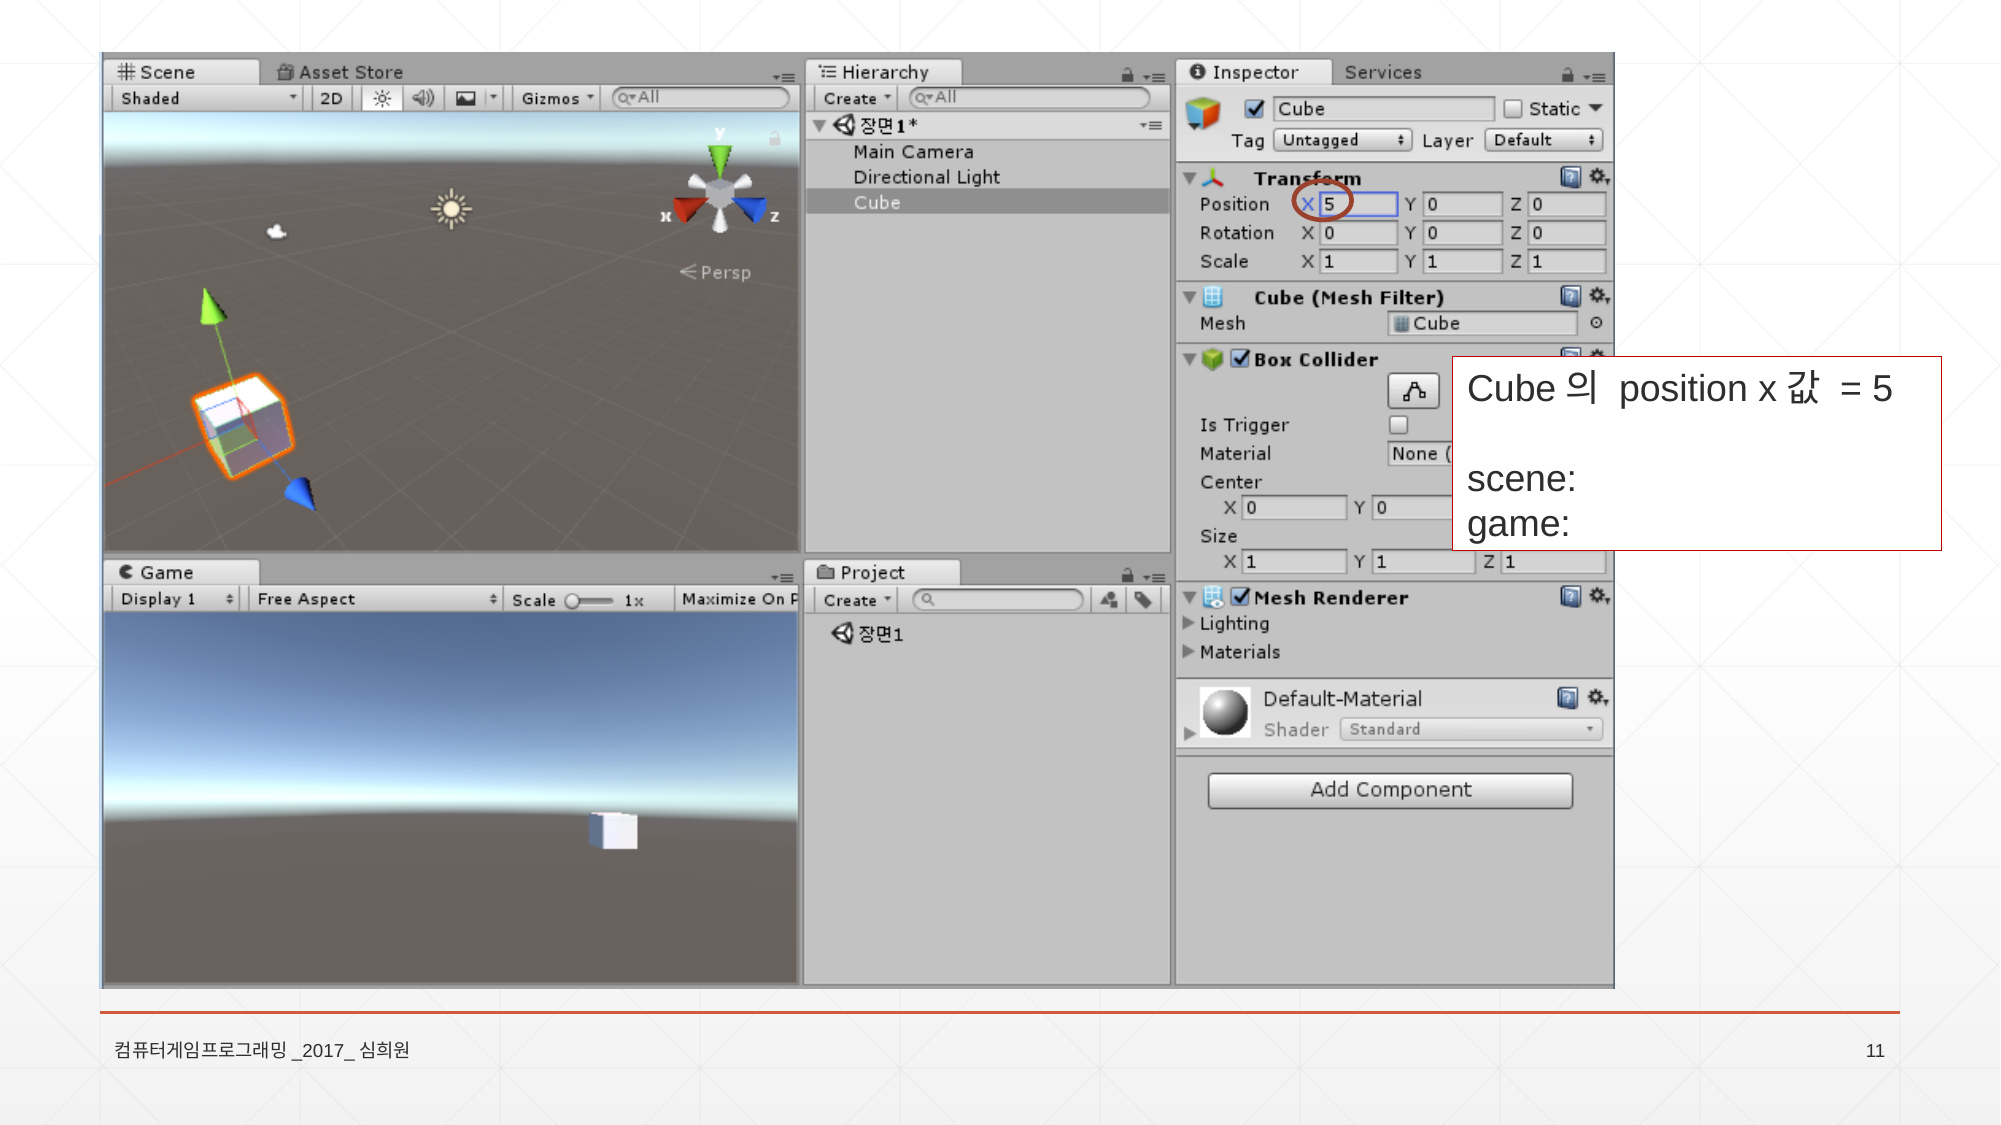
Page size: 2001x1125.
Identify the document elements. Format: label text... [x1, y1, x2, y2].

footer 컴퓨터게임프로그래밍_2017_심희원 [99, 1031, 1106, 1069]
picture [99, 52, 1615, 989]
slide_number 11 [1749, 1031, 1901, 1069]
text_box Cube의 position x값 = 5 scene: game: [1615, 356, 1942, 551]
